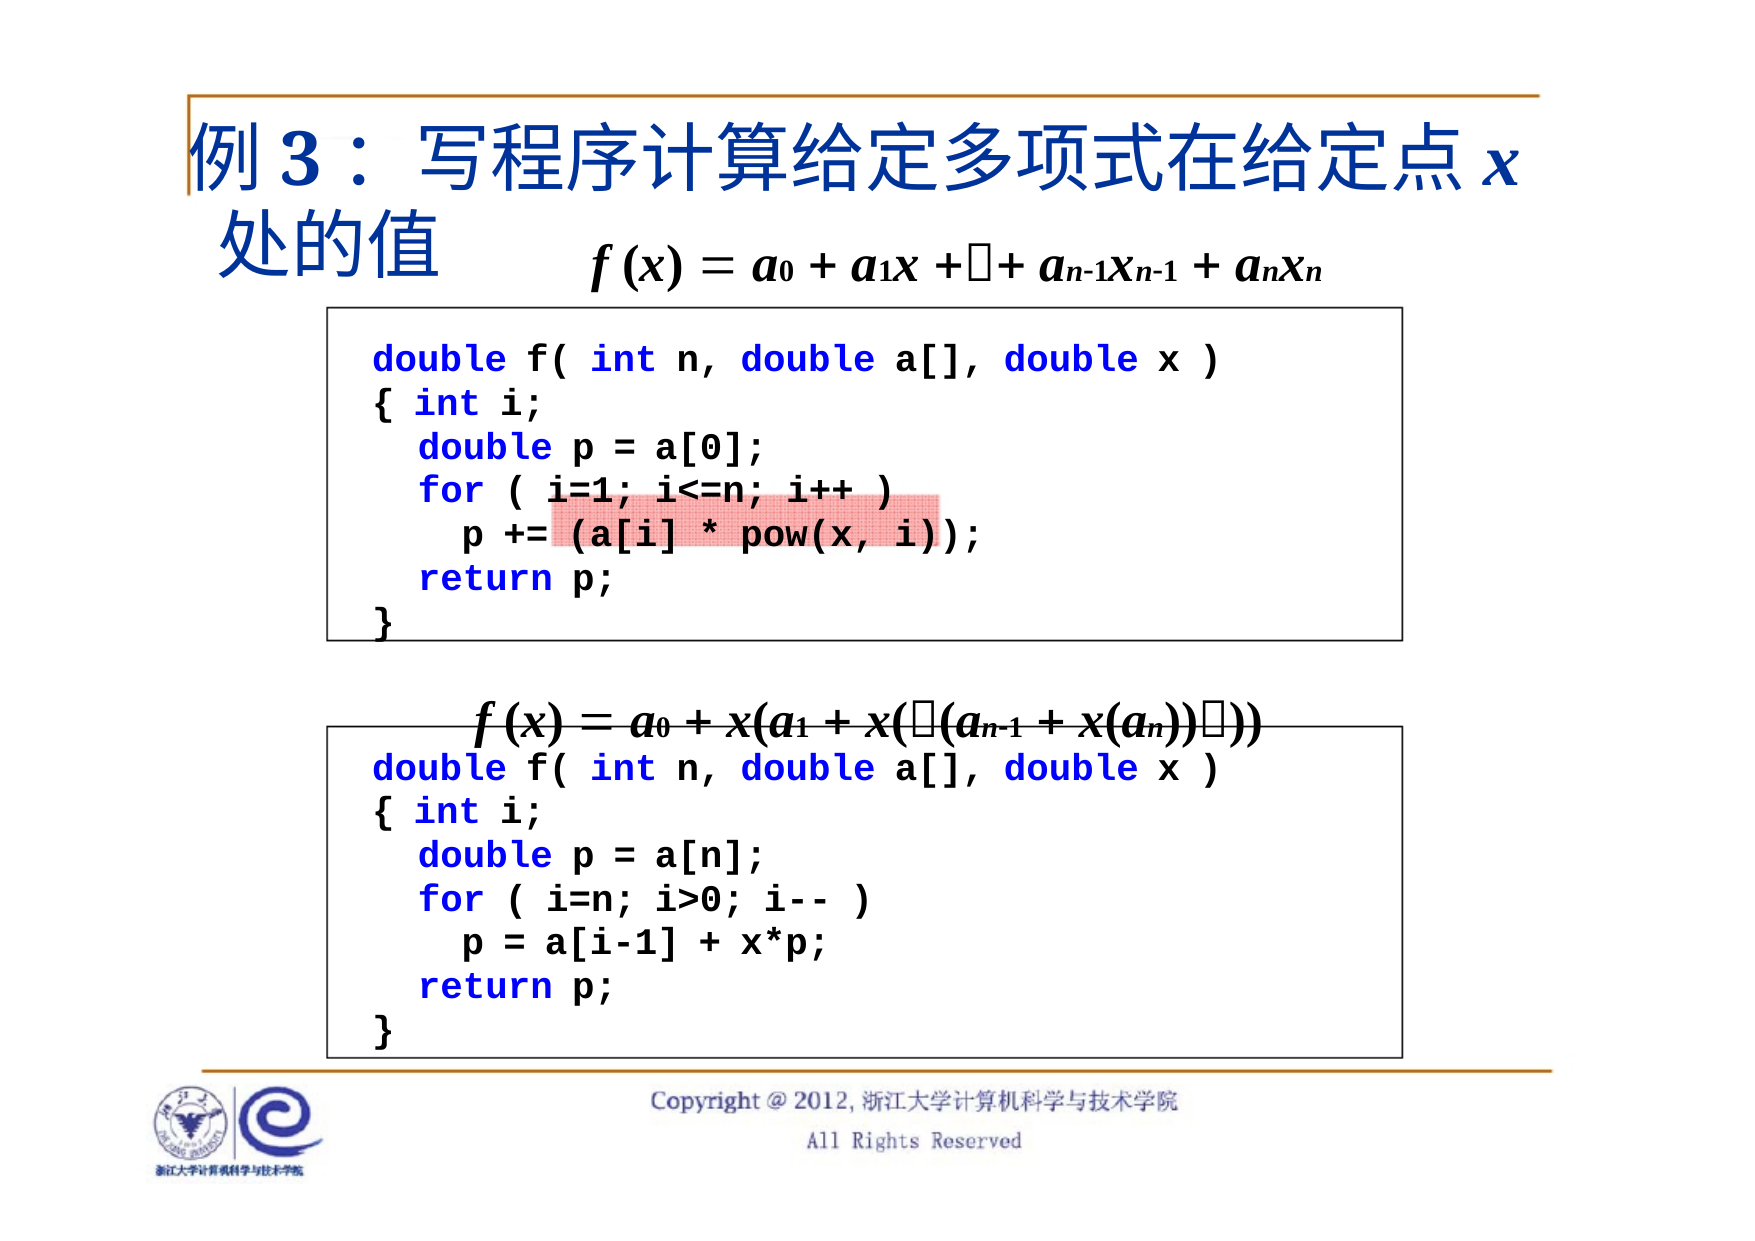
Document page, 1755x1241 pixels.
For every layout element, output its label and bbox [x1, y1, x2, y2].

picture [124, 53, 1630, 1184]
